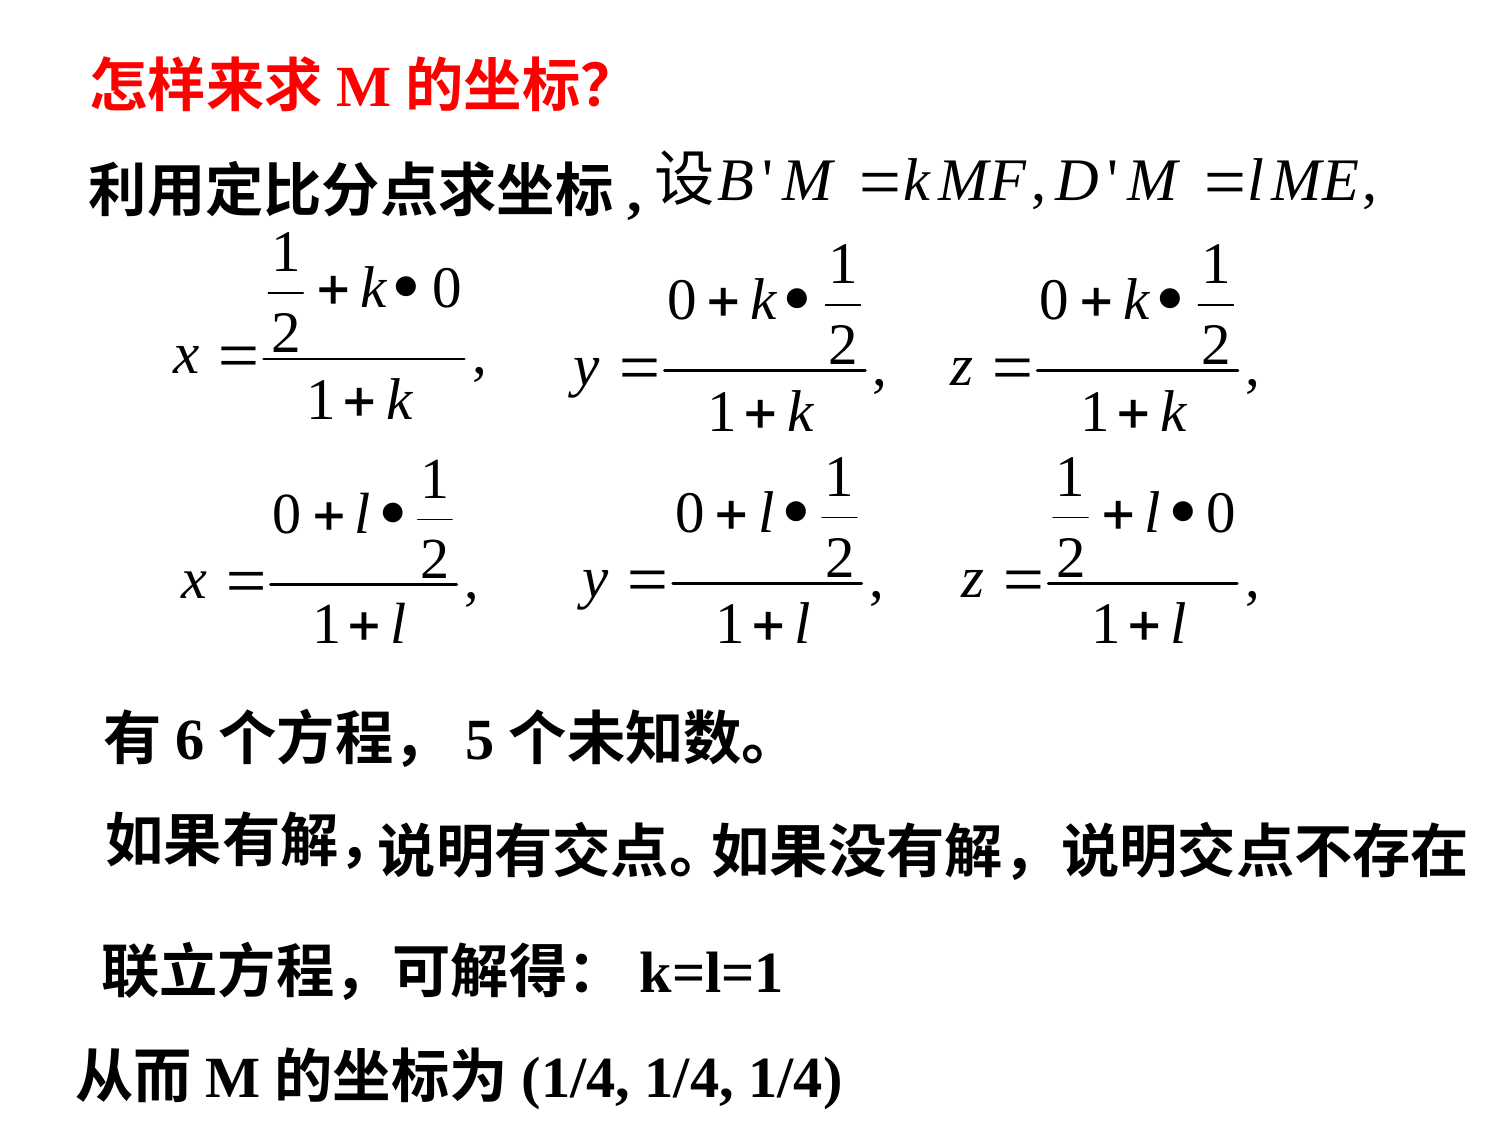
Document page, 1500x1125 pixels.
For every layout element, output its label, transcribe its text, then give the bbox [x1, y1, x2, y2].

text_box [169, 443, 491, 658]
text_box 如果没有解，说明交点不存在 [697, 772, 1485, 892]
text_box 怎样来求M的坐标？ [74, 5, 654, 126]
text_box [647, 129, 1389, 221]
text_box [949, 440, 1270, 658]
text_box 利用定比分点求坐标, [74, 110, 657, 231]
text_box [558, 227, 899, 445]
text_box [566, 440, 892, 658]
text_box 从而M的坐标为(1/4, 1/4, 1/4) [60, 996, 858, 1117]
text_box 联立方程，可解得：k=l=1 [86, 891, 799, 996]
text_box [161, 216, 497, 433]
text_box 有6个方程，5个未知数。 [88, 658, 829, 779]
text_box 说明有交点。 [363, 772, 697, 892]
text_box 如果有解， [91, 795, 363, 881]
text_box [938, 227, 1269, 445]
